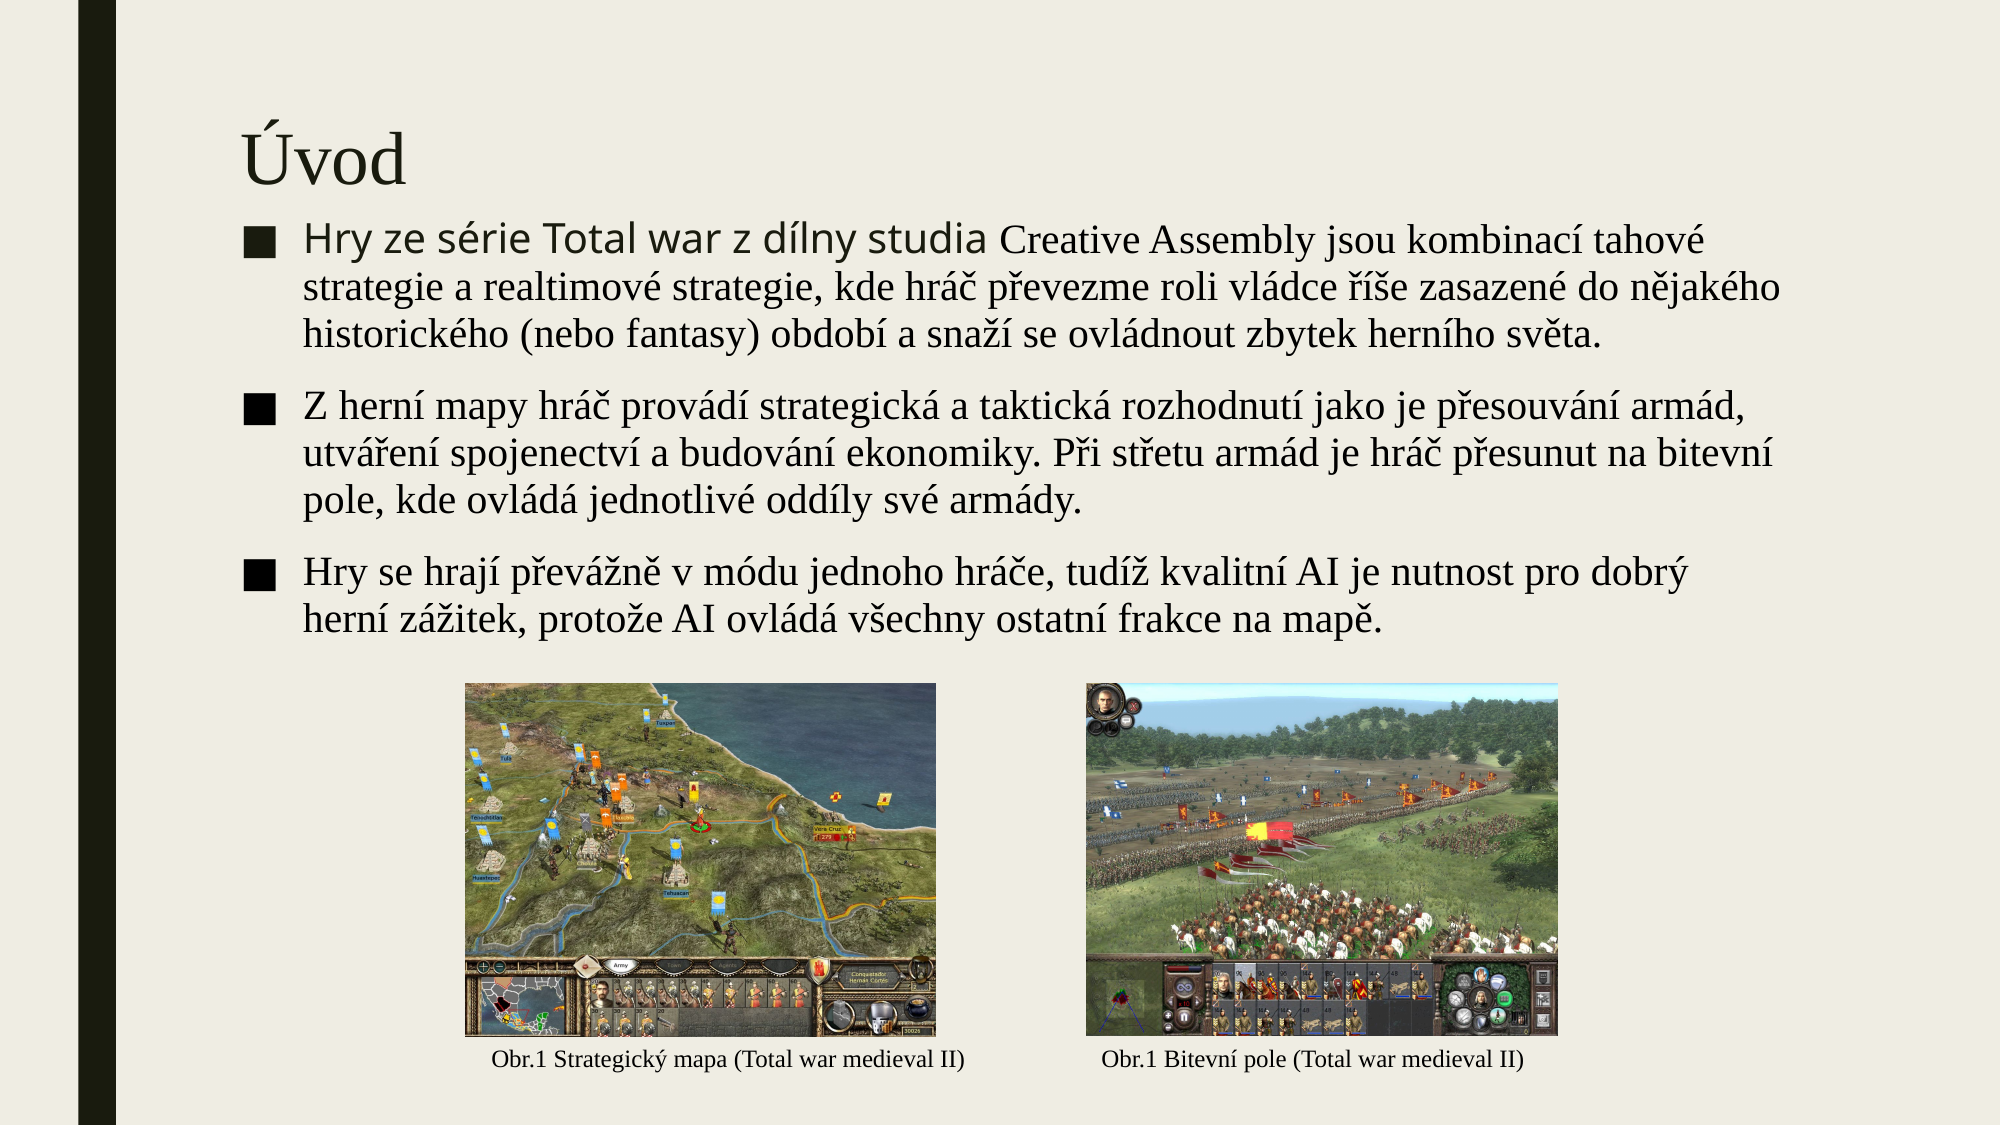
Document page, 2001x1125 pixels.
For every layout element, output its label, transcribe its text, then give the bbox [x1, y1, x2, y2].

text_box Obr.1 Strategický mapa (Total war medieval II) [476, 1035, 992, 1081]
title Úvod [225, 112, 1800, 208]
picture [464, 683, 936, 1037]
list Hry ze série Total war z dílny studia Creative Assembly jsou kombinací tahové strategie a realtimové strategie, kde hráč převezme roli vládce říše zasazené do nějakého historického (nebo fantasy) období a snaží se ovládnout zbytek herního světa. Z herní mapy hráč provádí strategická a taktická rozhodnutí jako je přesouvání armád, utváření spojenectví a budování ekonomiky. Při střetu armád je hráč přesunut na bitevní pole, kde ovládá jednotlivé oddíly své armády. Hry se hrají převážně v módu jednoho hráče, tudíž kvalitní AI je nutnost pro dobrý herní zážitek, protože AI ovládá všechny ostatní frakce na mapě. [225, 208, 1800, 963]
picture [1086, 683, 1558, 1036]
text_box Obr.1 Bitevní pole (Total war medieval II) [1086, 1035, 1613, 1081]
